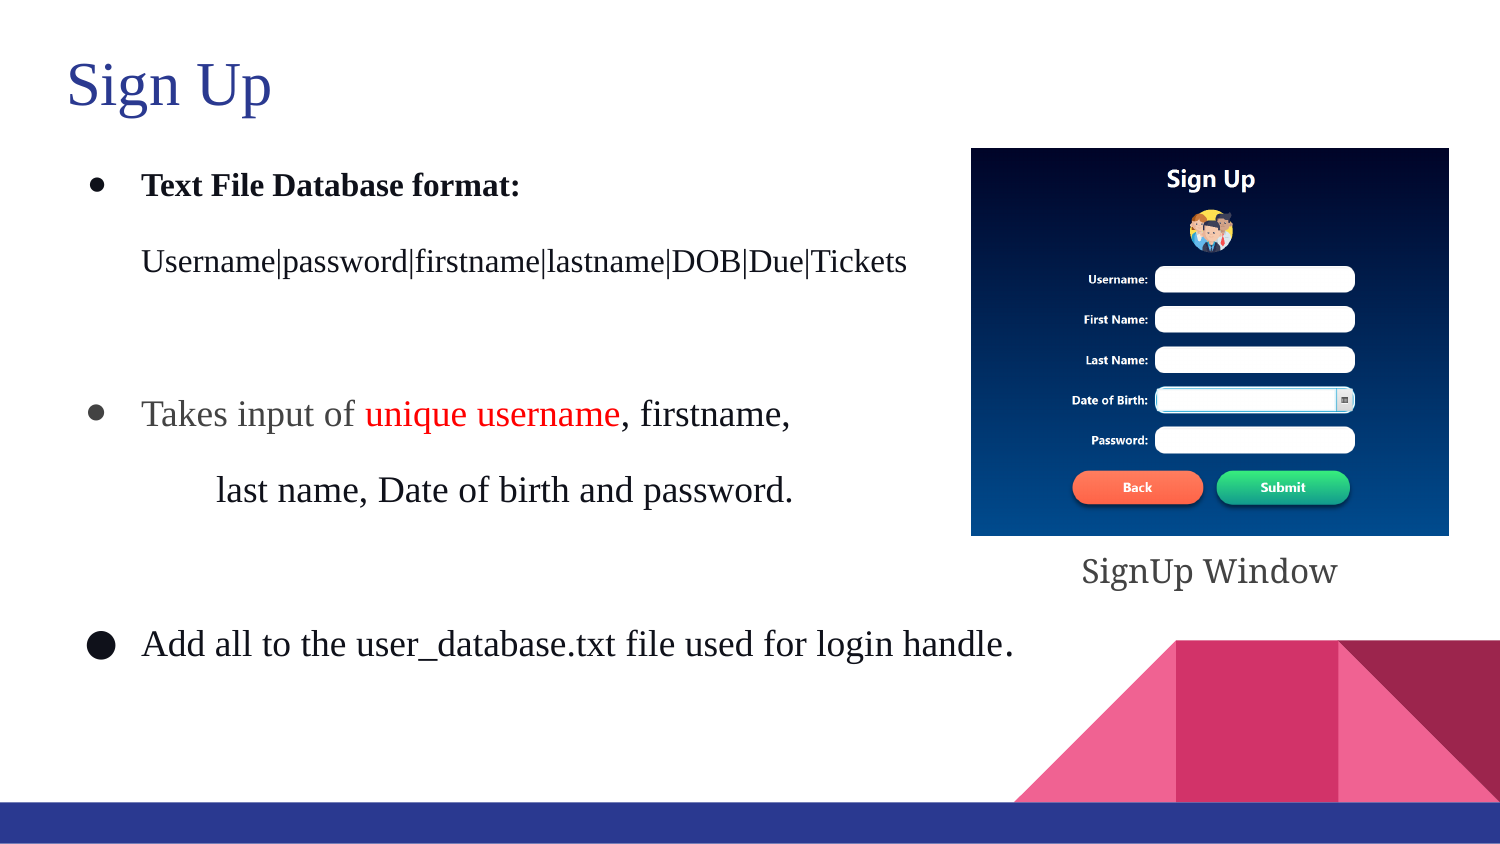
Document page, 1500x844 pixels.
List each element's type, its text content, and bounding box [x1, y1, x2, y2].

list Text File Database format: Username|password|firstname|lastname|DOB|Due|Tickets Takes input of unique username, firstname, last name, Date of birth and password. Add all to the user_database.txt file used for login handle. [51, 148, 1449, 786]
title Sign Up [51, 27, 1449, 136]
text_box SignUp Window [1006, 544, 1414, 606]
picture [971, 148, 1450, 536]
